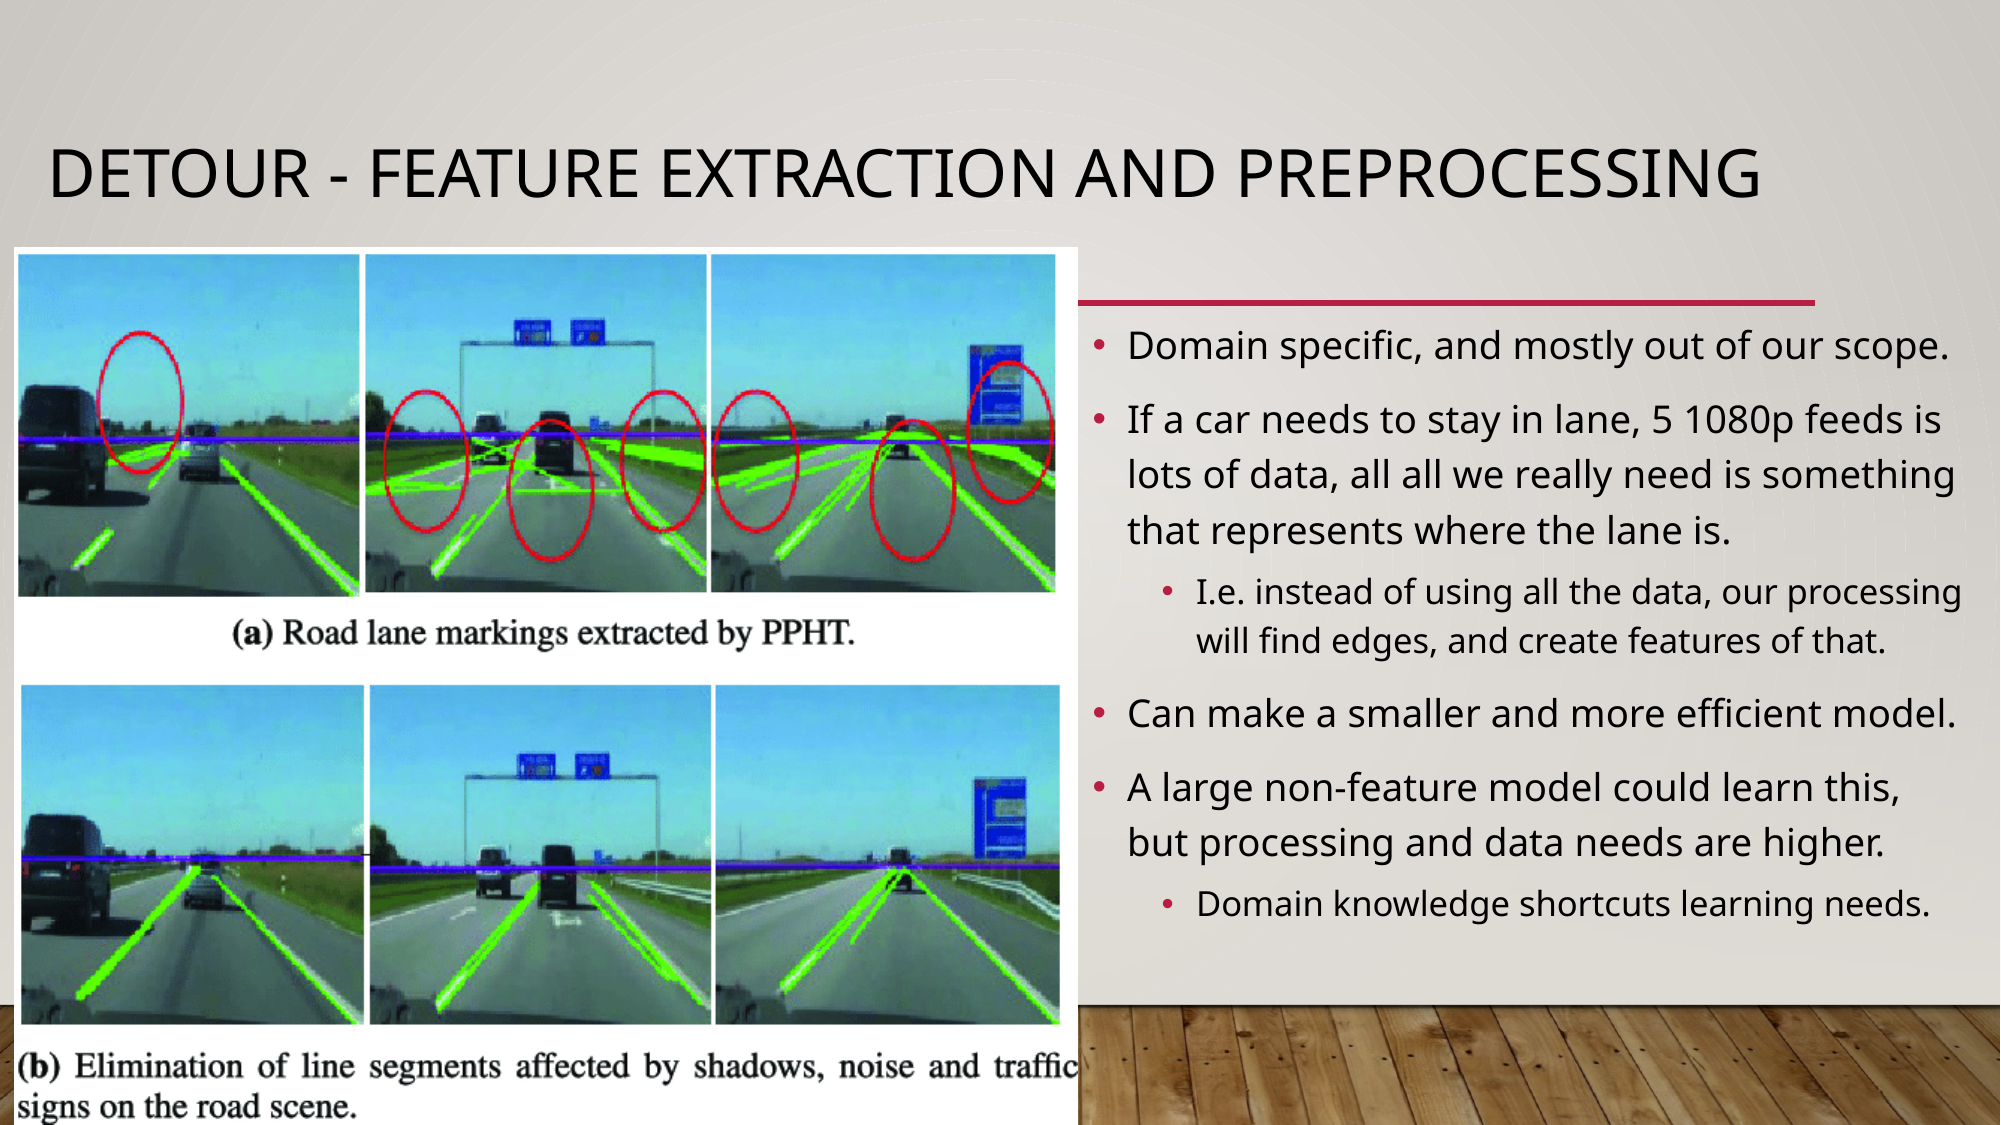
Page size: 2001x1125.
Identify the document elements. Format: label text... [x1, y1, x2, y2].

picture [0, 247, 2000, 1125]
list Domain specific, and mostly out of our scope. If a car needs to stay in lane, 5 1080p feeds is lots of data, all all we really need is something that represents where the lane is. I.e. instead of using all the data, our processing will find edges, and create features of that. Can make a smaller and more efficient model. A large non-feature model could learn this, but processing and data needs are higher. Domain knowledge shortcuts learning needs. [1078, 304, 1986, 993]
title Detour - Feature Extraction and Preprocessing [32, 131, 1814, 304]
